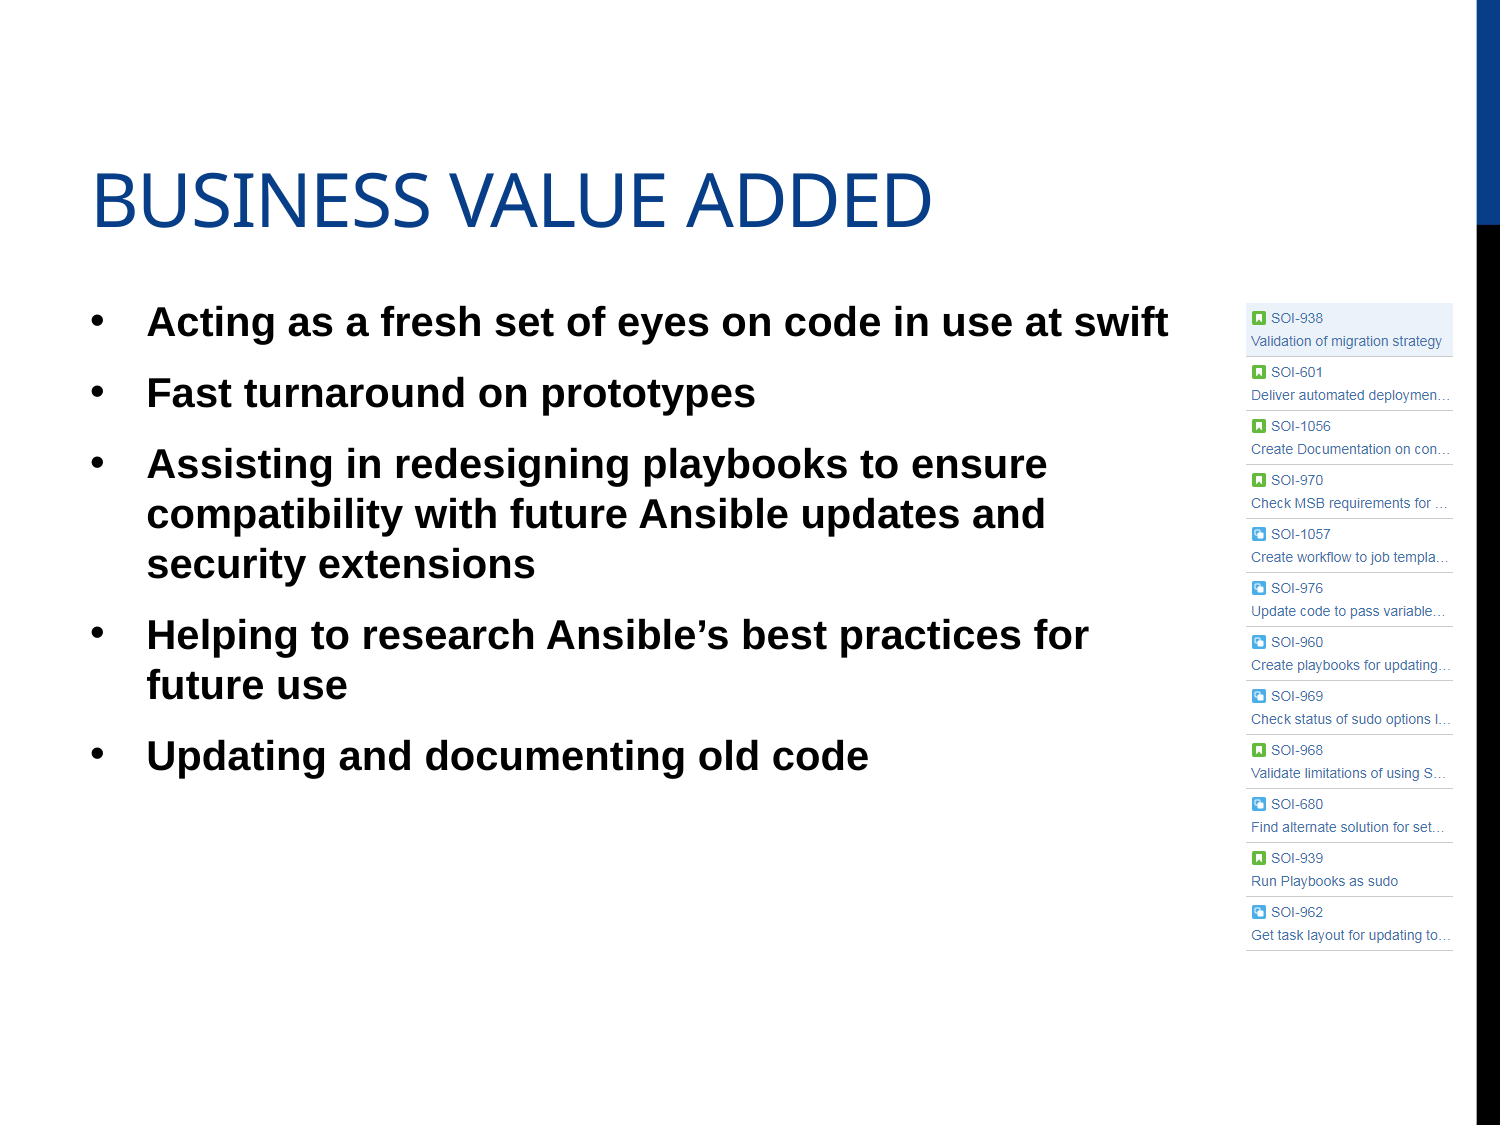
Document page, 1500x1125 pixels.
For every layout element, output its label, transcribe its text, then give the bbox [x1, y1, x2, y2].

picture [1245, 302, 1456, 953]
title Business value added [75, 25, 1025, 250]
list Acting as a fresh set of eyes on code in use at swift Fast turnaround on prototypes Assisting in redesigning playbooks to ensure compatibility with future Ansible updates and security extensions Helping to research Ansible’s best practices for future use Updating and documenting old code [75, 287, 1223, 1005]
